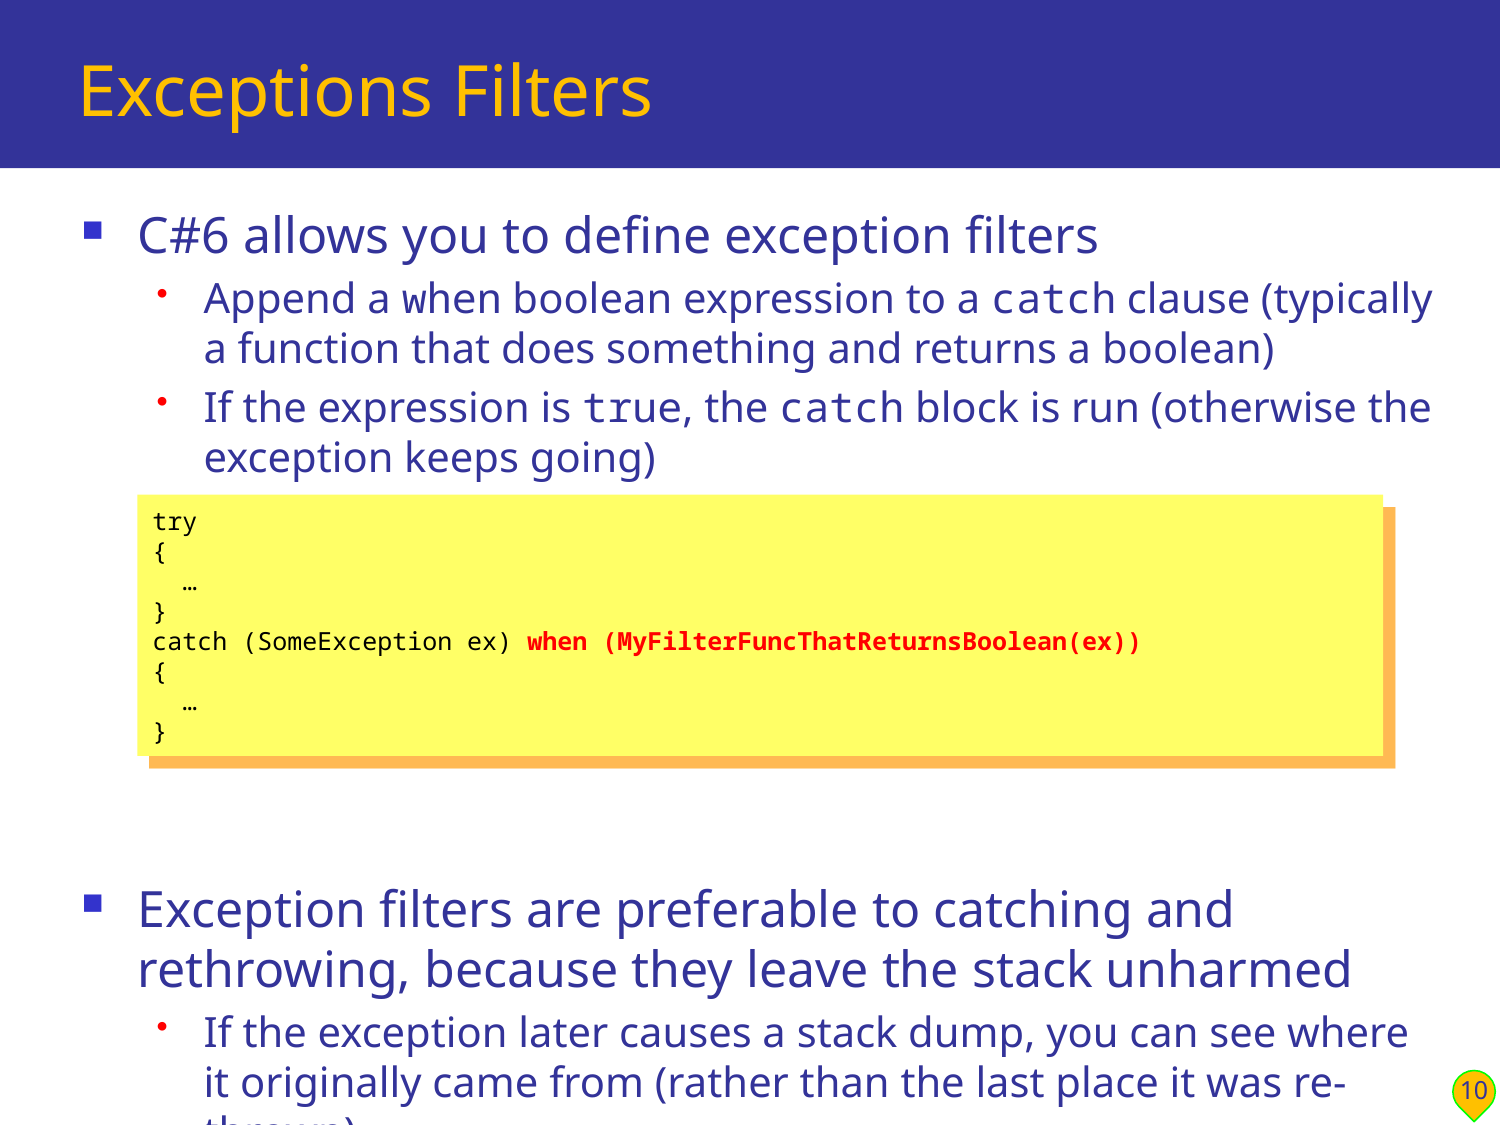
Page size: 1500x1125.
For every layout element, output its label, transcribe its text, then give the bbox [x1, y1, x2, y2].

text_box try { … } catch (SomeException ex) when (MyFilterFuncThatReturnsBoolean(ex)) { … } [137, 494, 1384, 756]
footer 10 [1431, 1040, 1500, 1117]
title Exceptions Filters [61, 24, 1465, 139]
list C#6 allows you to define exception filters Append a when boolean expression to a catch clause (typically a function that does something and returns a boolean) If the expression is true, the catch block is run (otherwise the exception keeps going) Exception filters are preferable to catching and rethrowing, because they leave the stack unharmed If the exception later causes a stack dump, you can see where it originally came from (rather than the last place it was re-thrown) [66, 196, 1460, 1007]
